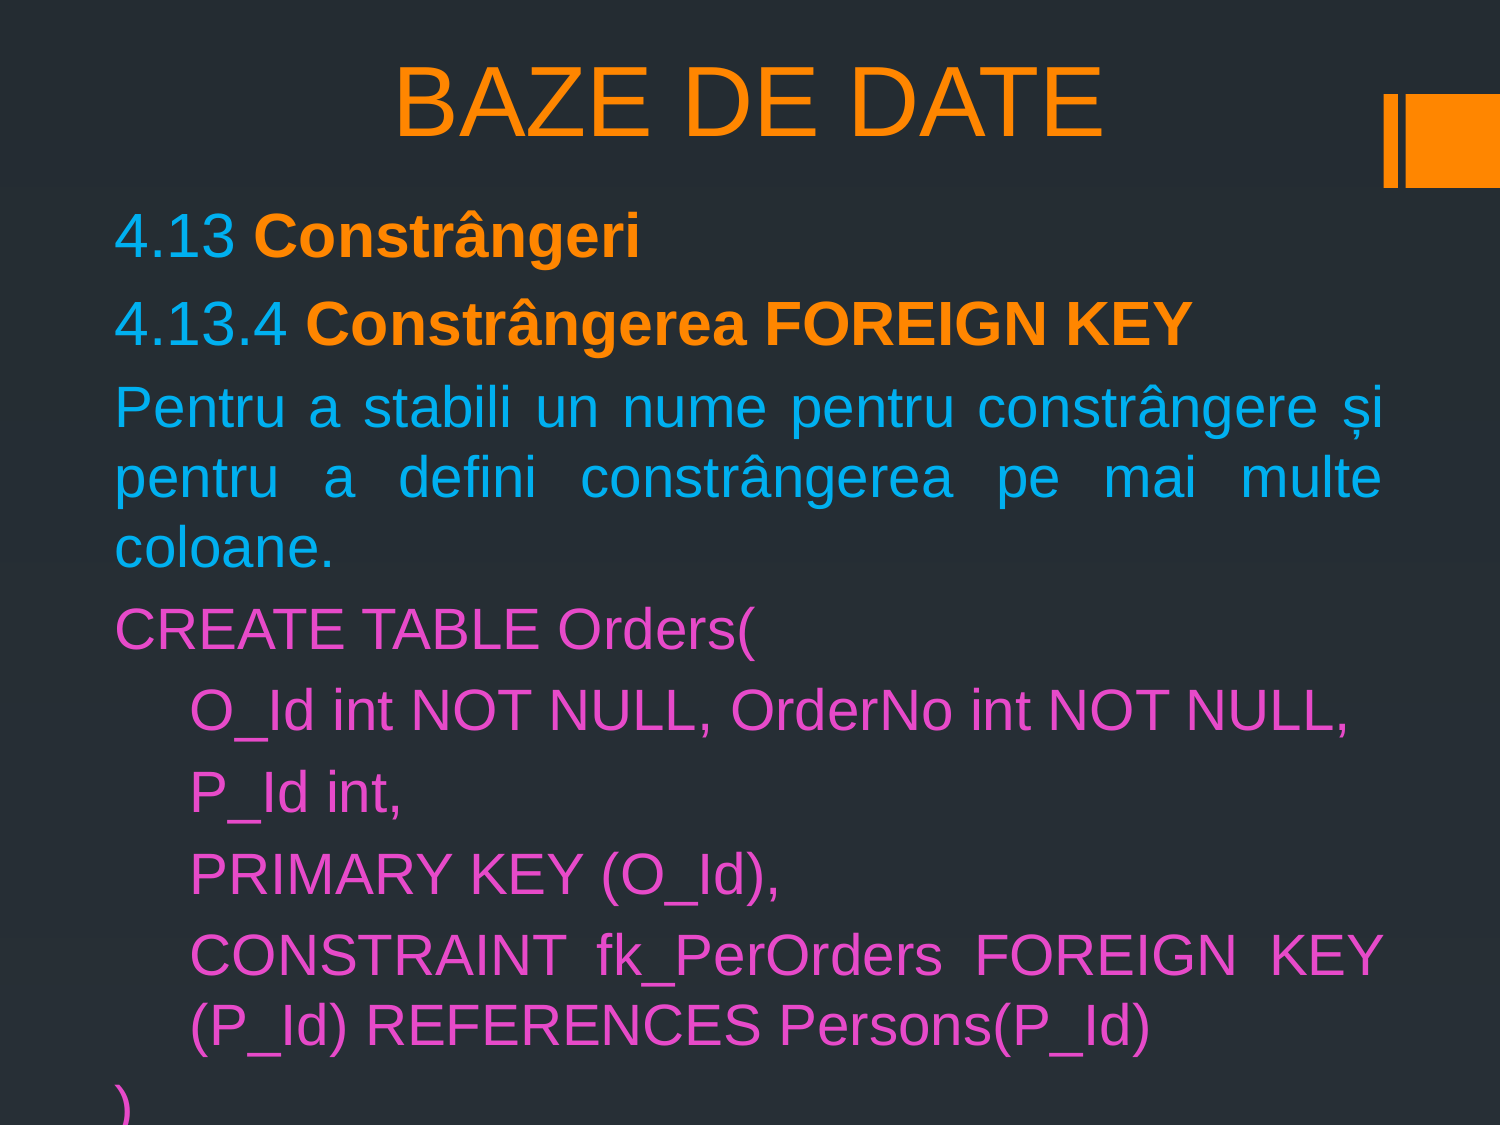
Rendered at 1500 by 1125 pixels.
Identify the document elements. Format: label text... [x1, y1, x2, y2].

title BAZE DE DATE [112, 0, 1388, 164]
subtitle 4.13 Constrângeri 4.13.4 Constrângerea FOREIGN KEY Pentru a stabili un nume pentru constrângere și pentru a defini constrângerea pe mai multe coloane. CREATE TABLE Orders( O_Id int NOT NULL, OrderNo int NOT NULL, P_Id int, PRIMARY KEY (O_Id), CONSTRAINT fk_PerOrders FOREIGN KEY (P_Id) REFERENCES Persons(P_Id) ) [99, 187, 1400, 1025]
